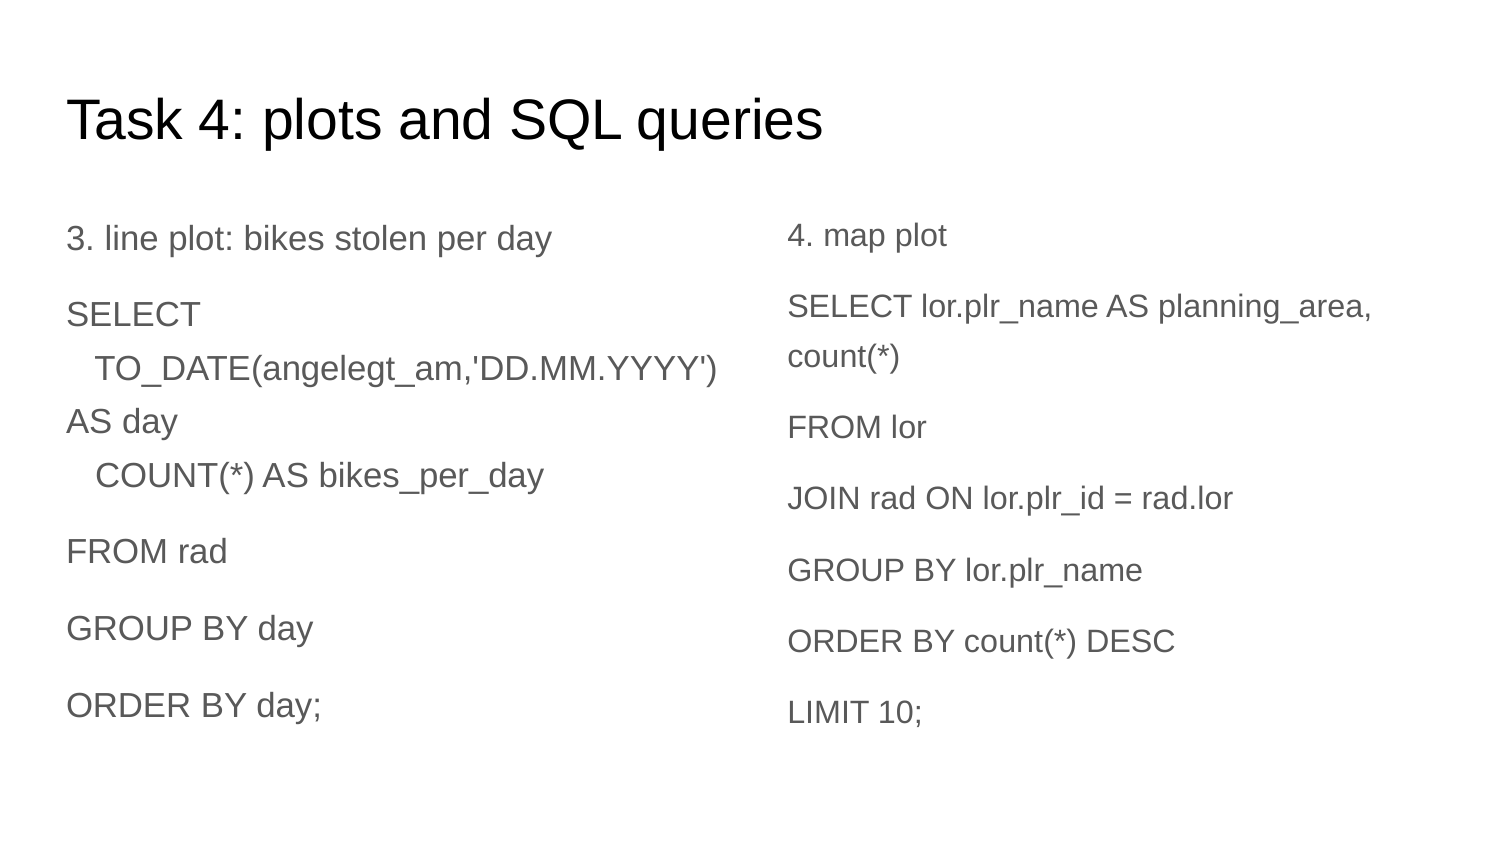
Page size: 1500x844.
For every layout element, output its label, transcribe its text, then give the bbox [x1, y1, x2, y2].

title Task 4: plots and SQL queries [51, 72, 1449, 167]
list 3. line plot: bikes stolen per day SELECT TO_DATE(angelegt_am,'DD.MM.YYYY') AS day COUNT(*) AS bikes_per_day FROM rad GROUP BY day ORDER BY day; [51, 189, 750, 750]
list 4. map plot SELECT lor.plr_name AS planning_area, count(*) FROM lor JOIN rad ON lor.plr_id = rad.lor GROUP BY lor.plr_name ORDER BY count(*) DESC LIMIT 10; [772, 189, 1472, 750]
